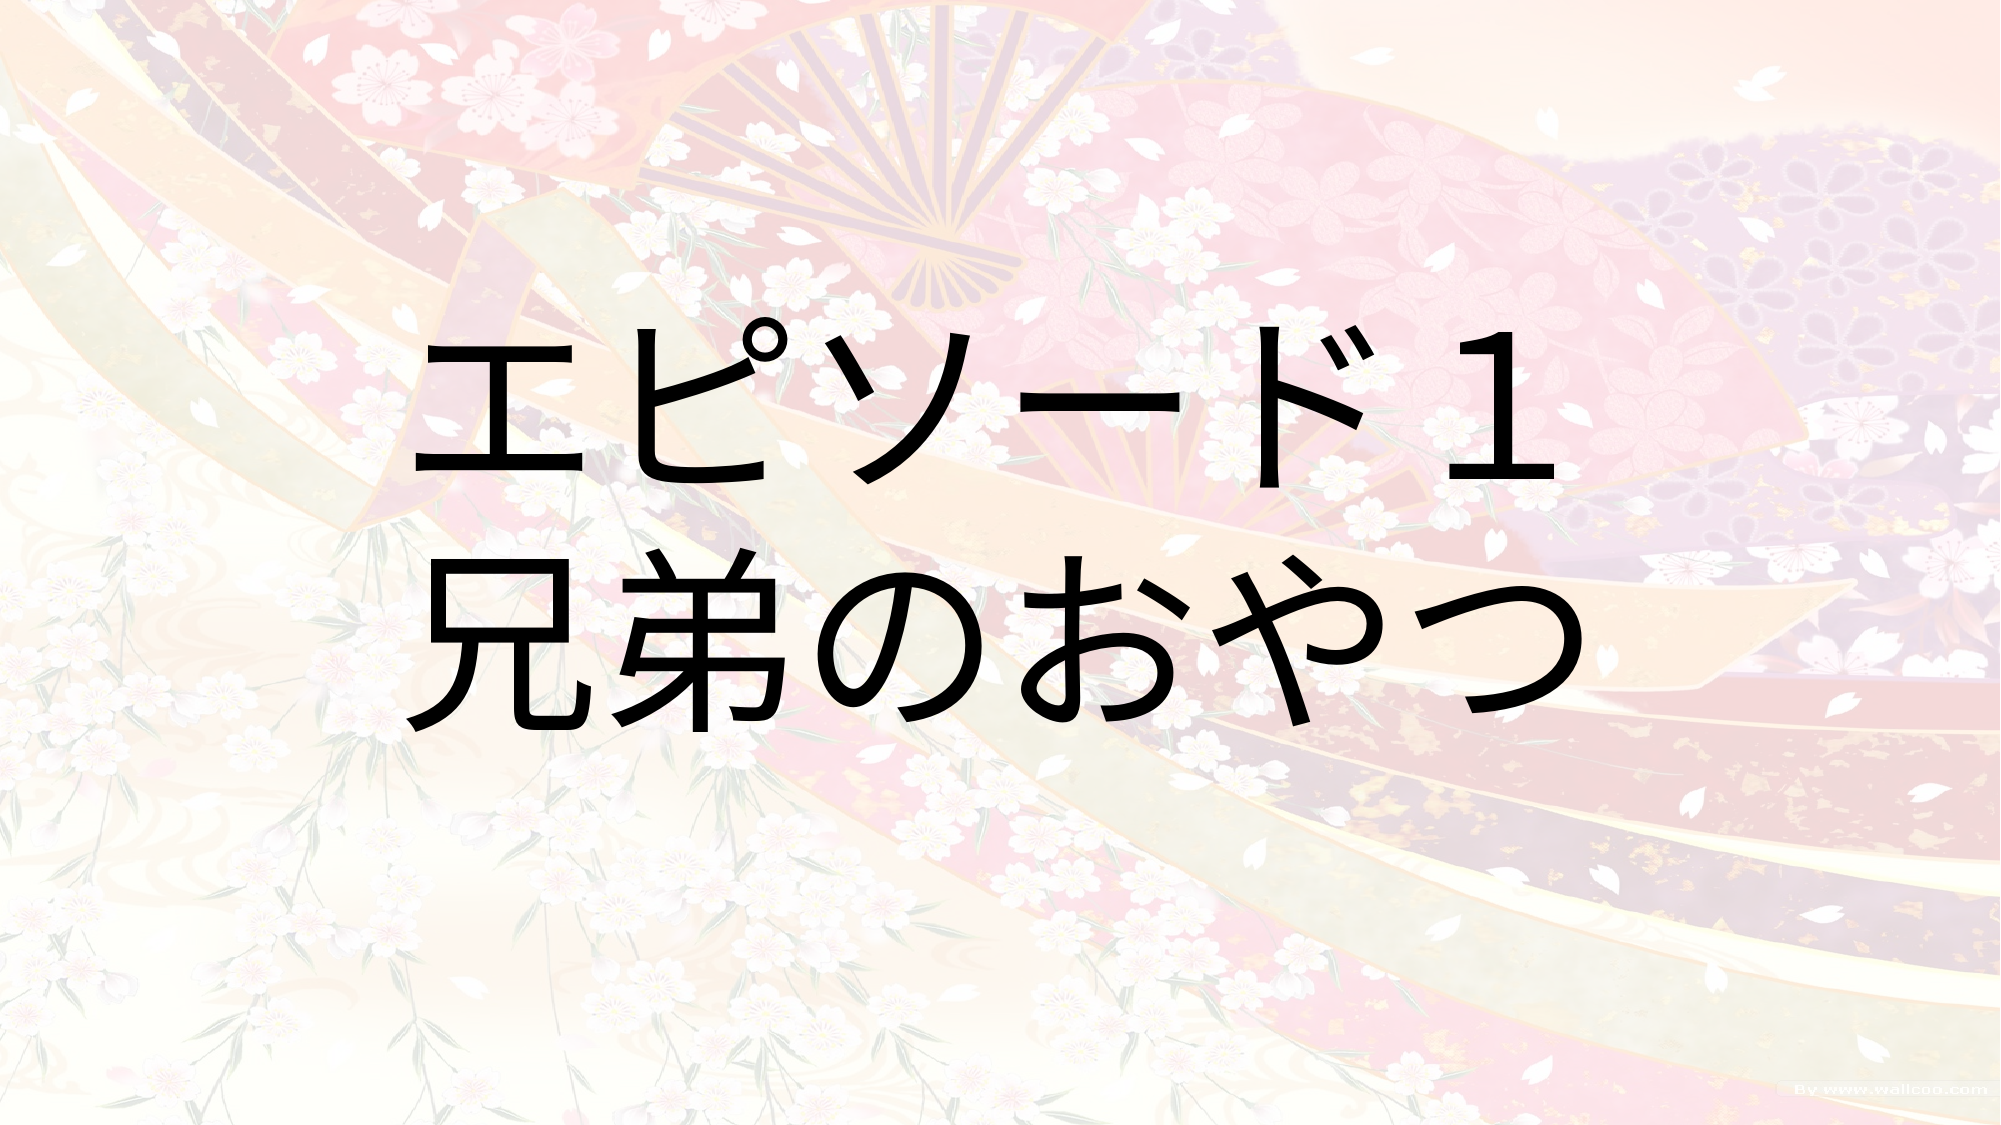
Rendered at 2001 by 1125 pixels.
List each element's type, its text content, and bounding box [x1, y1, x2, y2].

list エピソード１ 兄弟のおやつ [137, 299, 1863, 1014]
